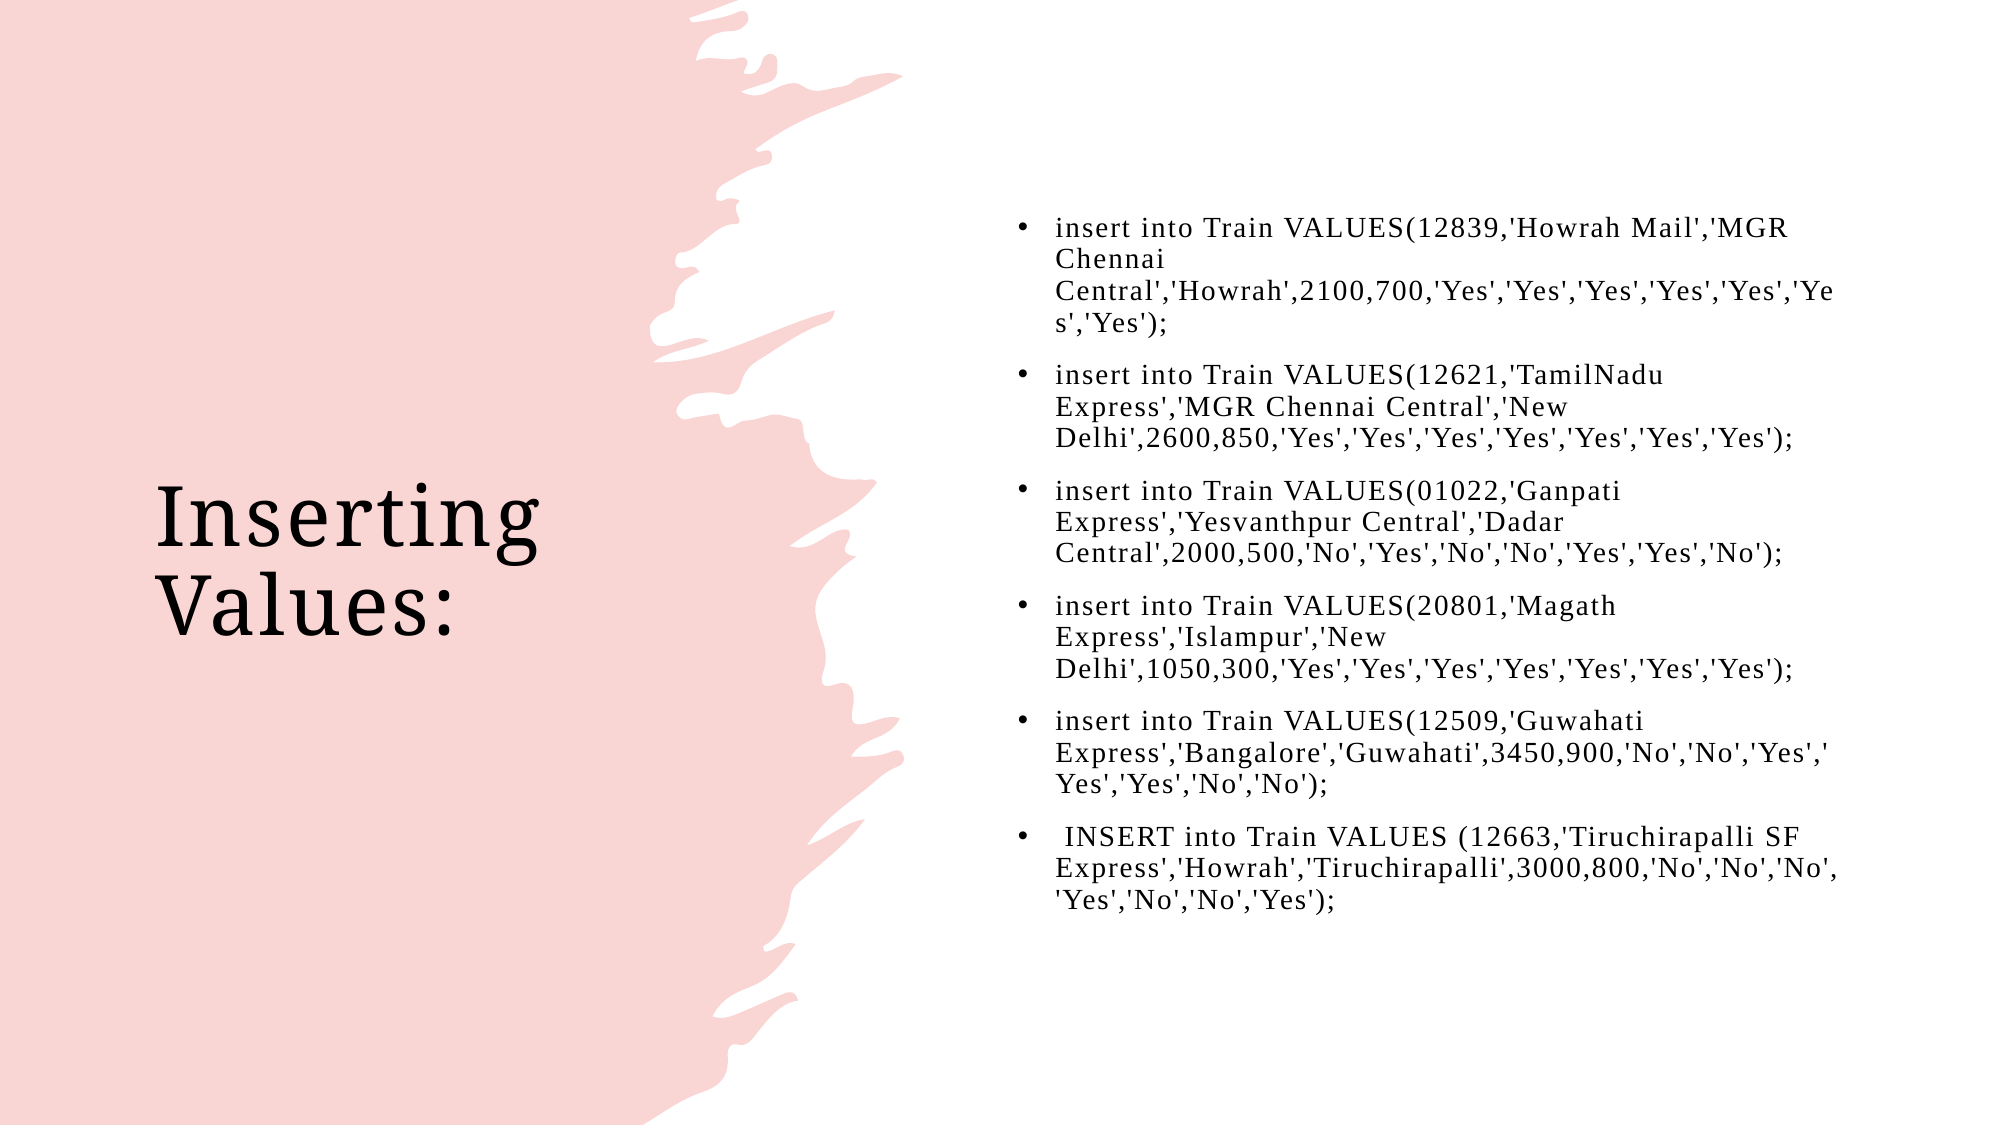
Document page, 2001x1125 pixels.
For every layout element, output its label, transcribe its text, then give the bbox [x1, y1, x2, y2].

text_box [0, 0, 904, 1125]
title Inserting Values: [137, 116, 716, 1008]
list insert into Train VALUES(12839,'Howrah Mail','MGR Chennai Central','Howrah',2100,700,'Yes','Yes','Yes','Yes','Yes','Yes','Yes'); insert into Train VALUES(12621,'TamilNadu Express','MGR Chennai Central','New Delhi',2600,850,'Yes','Yes','Yes','Yes','Yes','Yes','Yes'); insert into Train VALUES(01022,'Ganpati Express','Yesvanthpur Central','Dadar Central',2000,500,'No','Yes','No','No','Yes','Yes','No'); insert into Train VALUES(20801,'Magath Express','Islampur','New Delhi',1050,300,'Yes','Yes','Yes','Yes','Yes','Yes','Yes'); insert into Train VALUES(12509,'Guwahati Express','Bangalore','Guwahati',3450,900,'No','No','Yes','Yes','Yes','No','No'); INSERT into Train VALUES (12663,'Tiruchirapalli SF Express','Howrah','Tiruchirapalli',3000,800,'No','No','No','Yes','No','No','Yes'); [999, 116, 1863, 1008]
text_box [645, 0, 2000, 1125]
